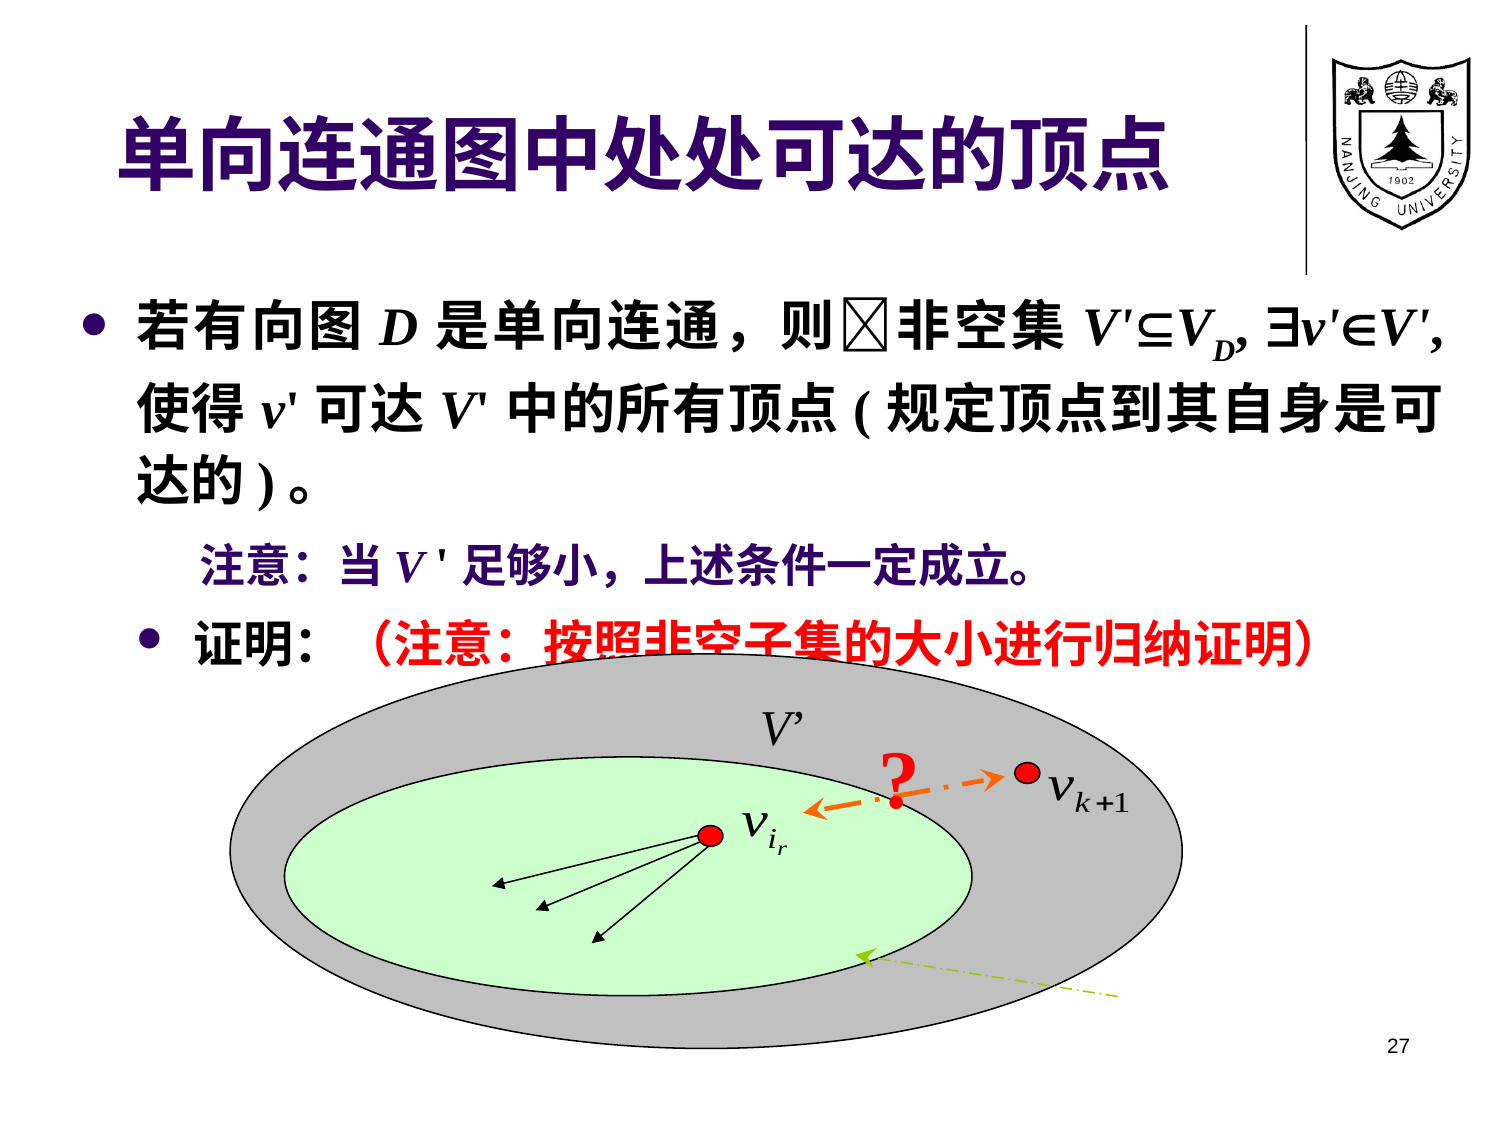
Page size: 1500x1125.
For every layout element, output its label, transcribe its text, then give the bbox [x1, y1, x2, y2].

list 若有向图D是单向连通，则非空集V'VD, v'V', 使得v'可达V'中的所有顶点(规定顶点到其自身是可达的)。 注意：当V '足够小，上述条件一定成立。 证明：（注意：按照非空子集的大小进行归纳证明） [64, 276, 1459, 625]
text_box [229, 653, 1183, 1049]
title 单向连通图中处处可达的顶点 [100, 90, 1460, 209]
slide_number 27 [1074, 1024, 1426, 1101]
picture [1328, 51, 1481, 235]
